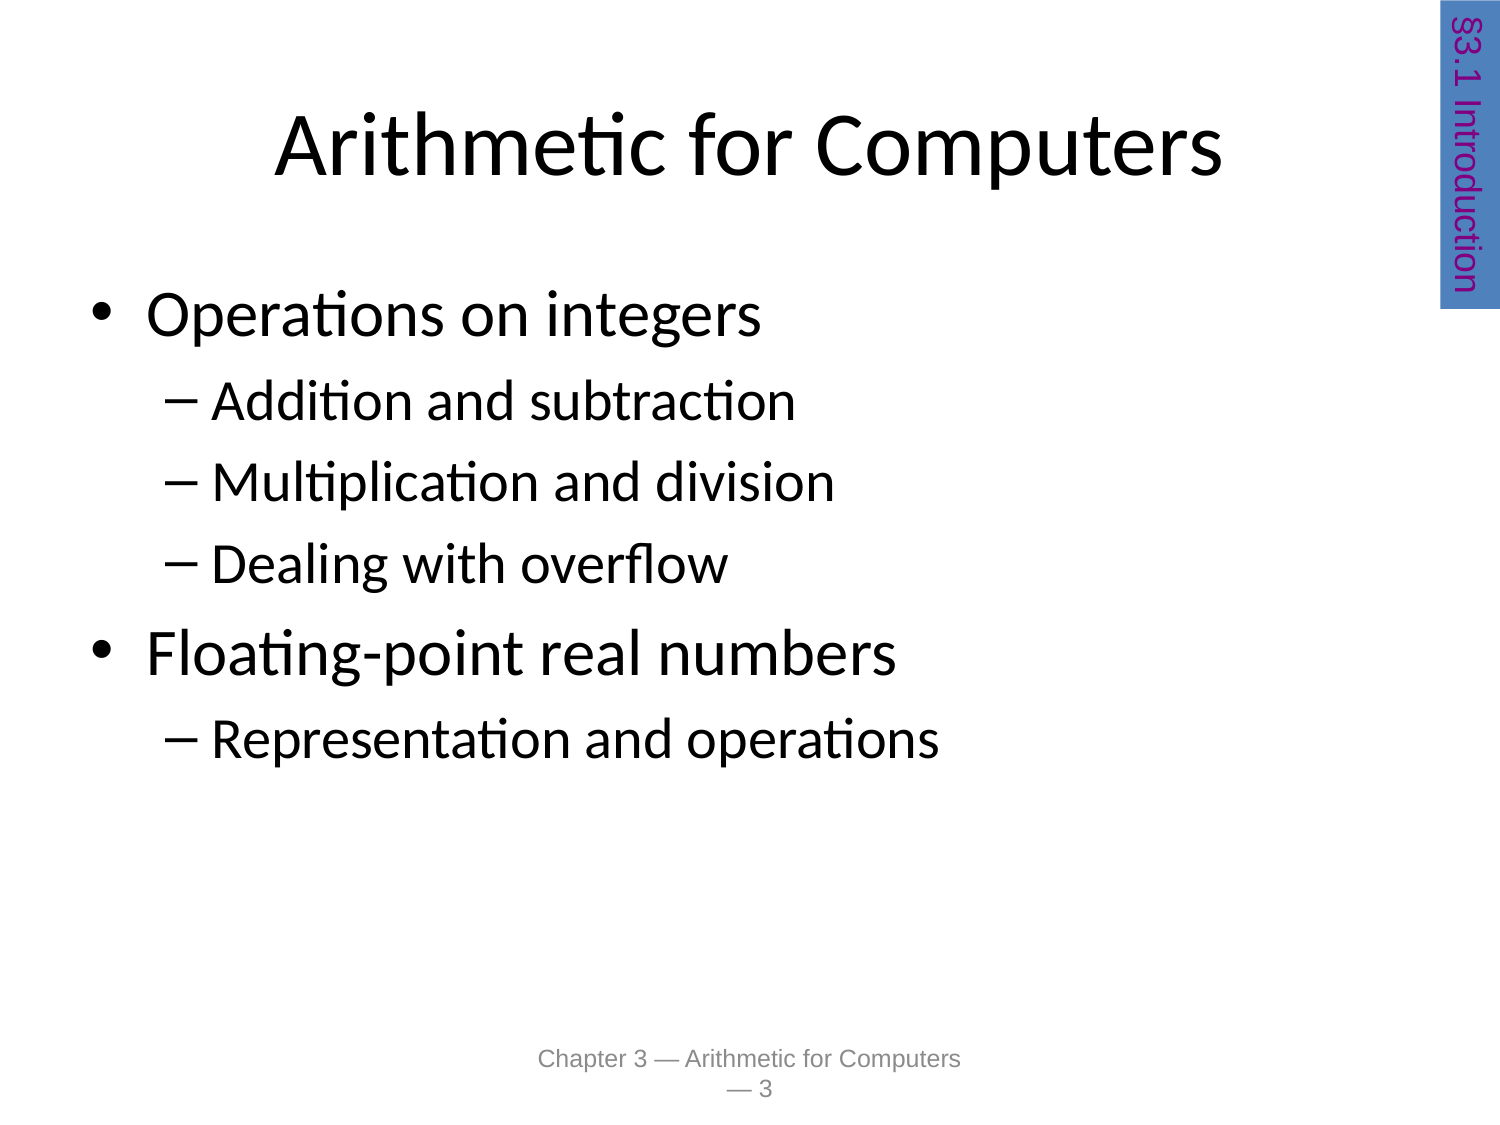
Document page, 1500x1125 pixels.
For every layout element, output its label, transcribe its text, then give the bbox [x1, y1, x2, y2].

text_box §3.1 Introduction [1440, 0, 1500, 309]
title Arithmetic for Computers [75, 45, 1425, 233]
list Operations on integers Addition and subtraction Multiplication and division Dealing with overflow Floating-point real numbers Representation and operations [75, 262, 1425, 1005]
footer Chapter 3 — Arithmetic for Computers — 3 [512, 1042, 988, 1103]
